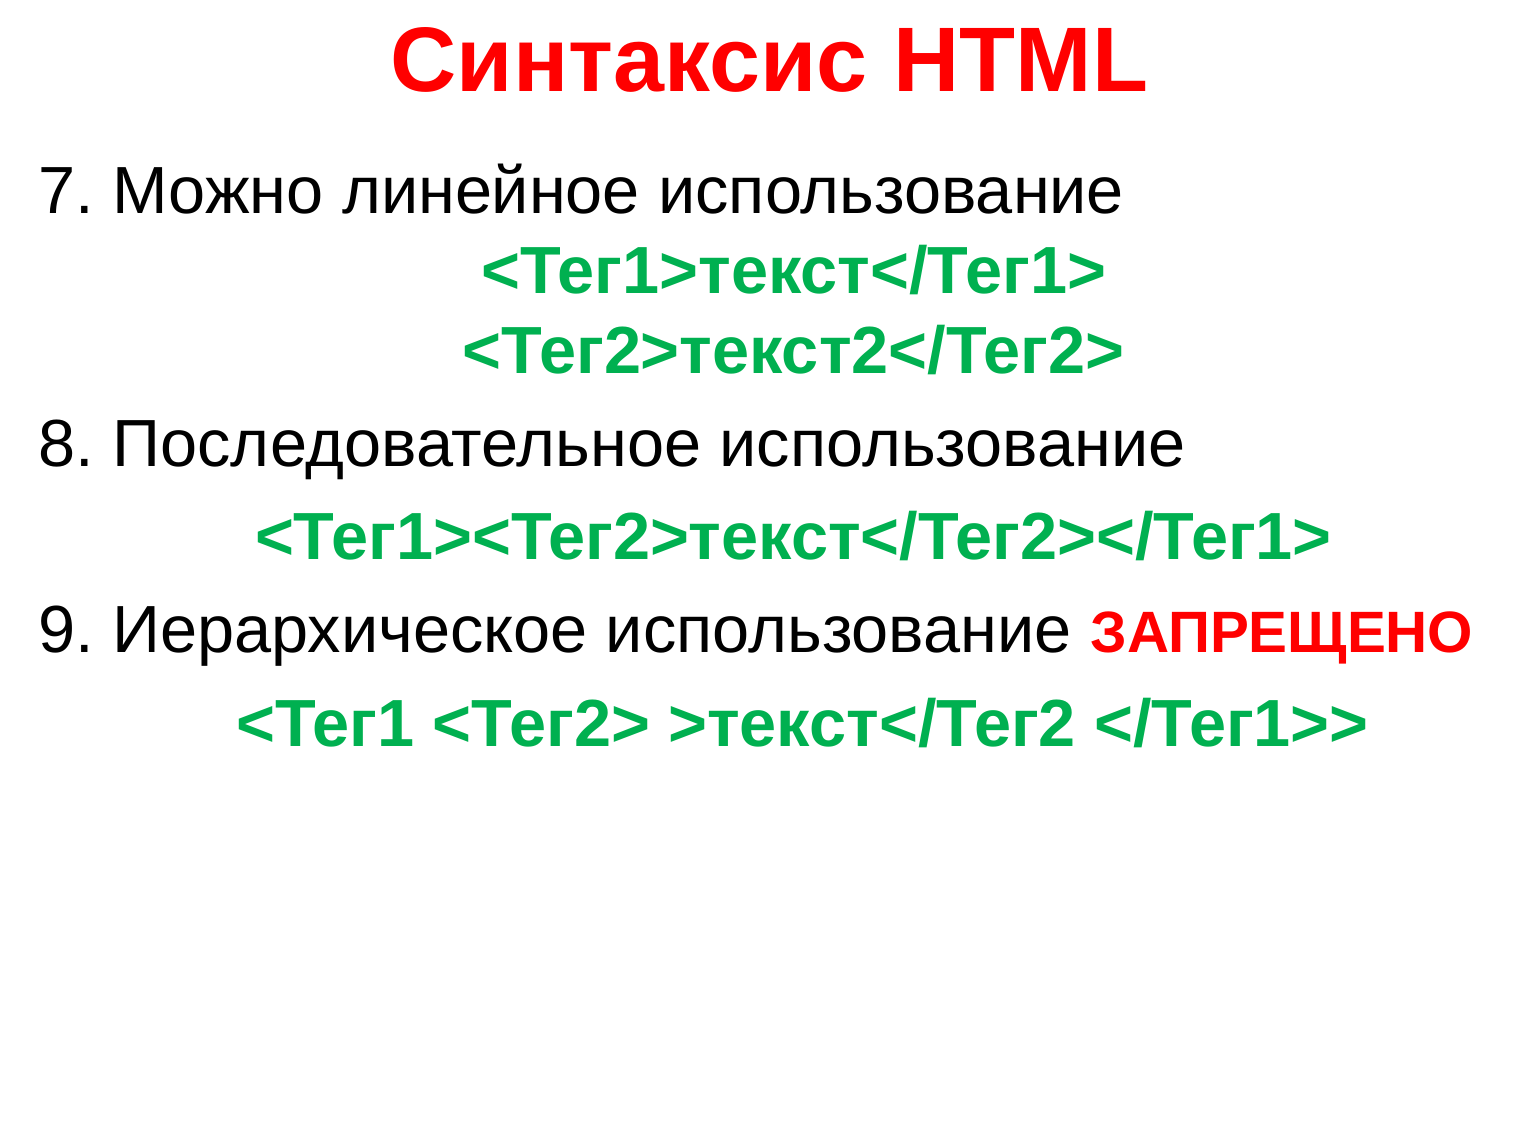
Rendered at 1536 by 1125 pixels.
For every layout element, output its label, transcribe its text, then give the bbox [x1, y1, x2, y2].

list 7. Можно линейное использование <Тег1>текст</Тег1> <Тег2>текст2</Тег2> 8. Последовательное использование <Тег1><Тег2>текст</Тег2></Тег1> 9. Иерархическое использование ЗАПРЕЩЕНО <Тег1 <Тег2> >текст</Тег2 </Тег1>> [23, 138, 1536, 882]
title Синтаксис HTML [78, 0, 1461, 138]
